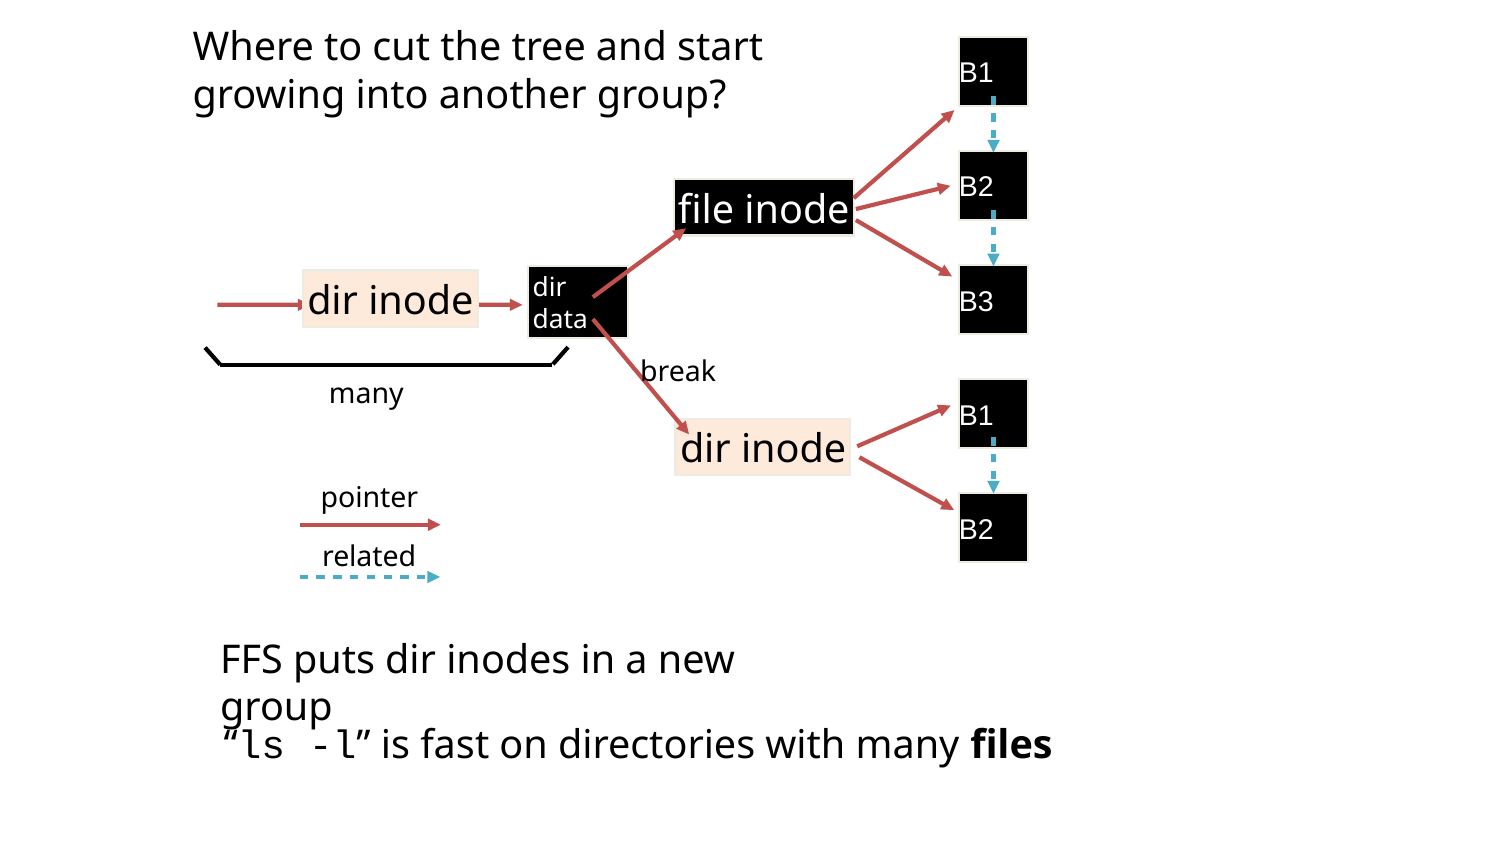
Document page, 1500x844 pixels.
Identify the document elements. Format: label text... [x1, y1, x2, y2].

text_box pointer [316, 475, 423, 518]
text_box [855, 219, 952, 277]
text_box [859, 457, 954, 511]
text_box break [635, 348, 721, 392]
text_box B1 [958, 379, 1028, 449]
text_box [478, 298, 523, 312]
text_box B2 [958, 493, 1028, 563]
text_box B1 [958, 36, 1028, 106]
text_box [300, 518, 441, 531]
text_box B2 [958, 150, 1028, 220]
text_box [987, 253, 1000, 267]
text_box dir inode [675, 418, 851, 475]
text_box [987, 480, 1000, 494]
text_box Where to cut the tree and start growing into another group? [188, 16, 769, 121]
text_box [217, 298, 302, 312]
text_box related [317, 533, 421, 577]
text_box [853, 110, 955, 199]
text_box dir inode [302, 270, 478, 327]
text_box [857, 404, 951, 447]
text_box “ls -l” is fast on directories with many files [223, 718, 1148, 767]
text_box [855, 182, 951, 210]
text_box B3 [958, 265, 1028, 335]
text_box [653, 392, 689, 435]
text_box dir data [528, 265, 628, 338]
text_box [427, 570, 440, 584]
text_box [987, 140, 1000, 153]
text_box file inode [673, 179, 855, 236]
text_box [592, 228, 686, 298]
text_box many [324, 370, 409, 414]
text_box FFS puts dir inodes in a new group [220, 633, 852, 729]
